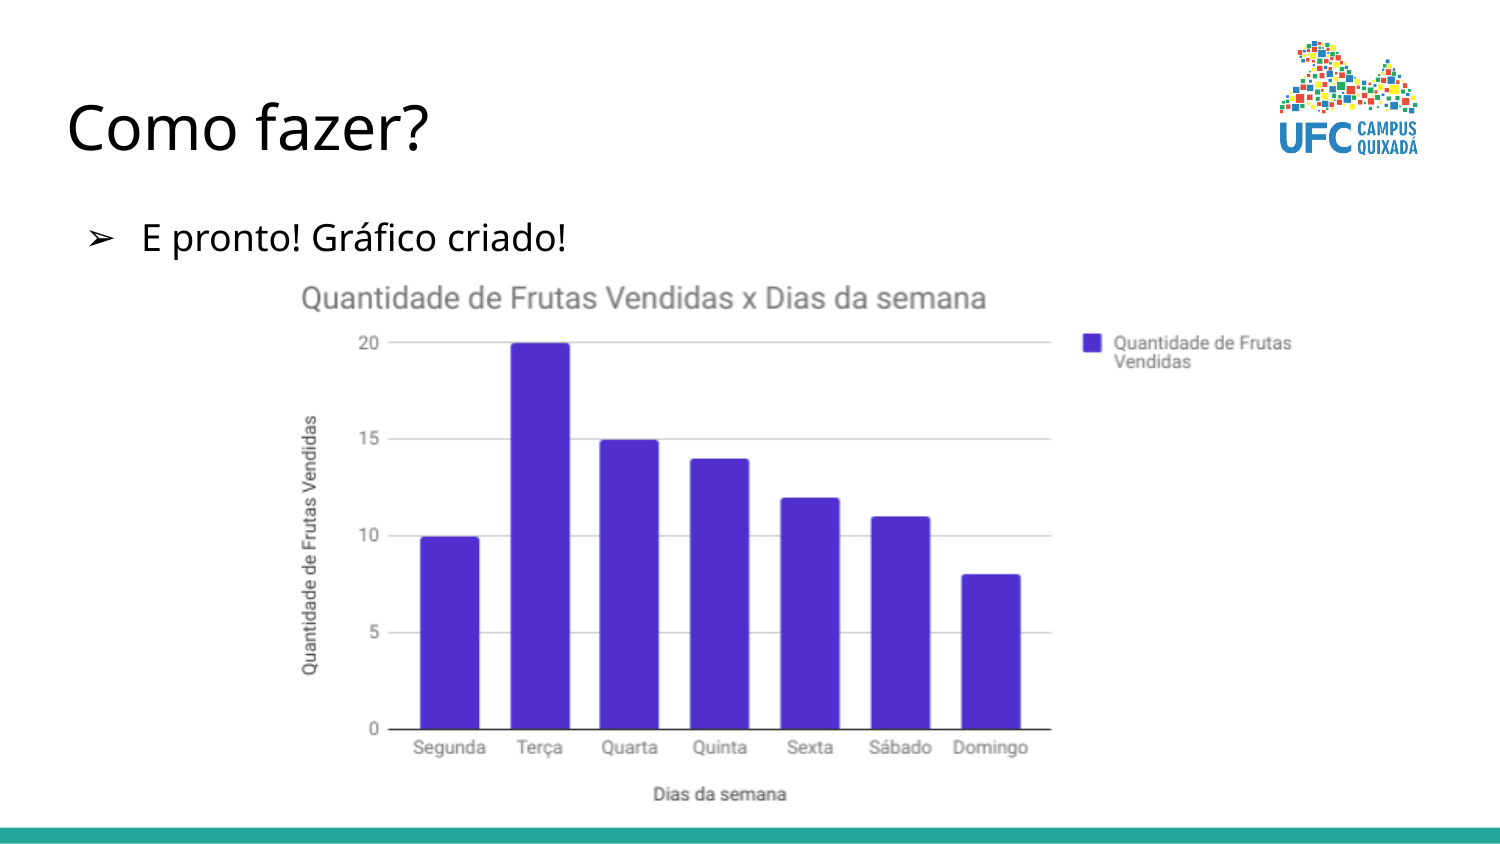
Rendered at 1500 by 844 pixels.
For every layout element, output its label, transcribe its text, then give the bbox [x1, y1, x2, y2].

list E pronto! Gráfico criado! [51, 192, 1449, 750]
picture [1236, 19, 1456, 175]
title Como fazer? [51, 72, 1449, 174]
picture [276, 259, 1319, 818]
